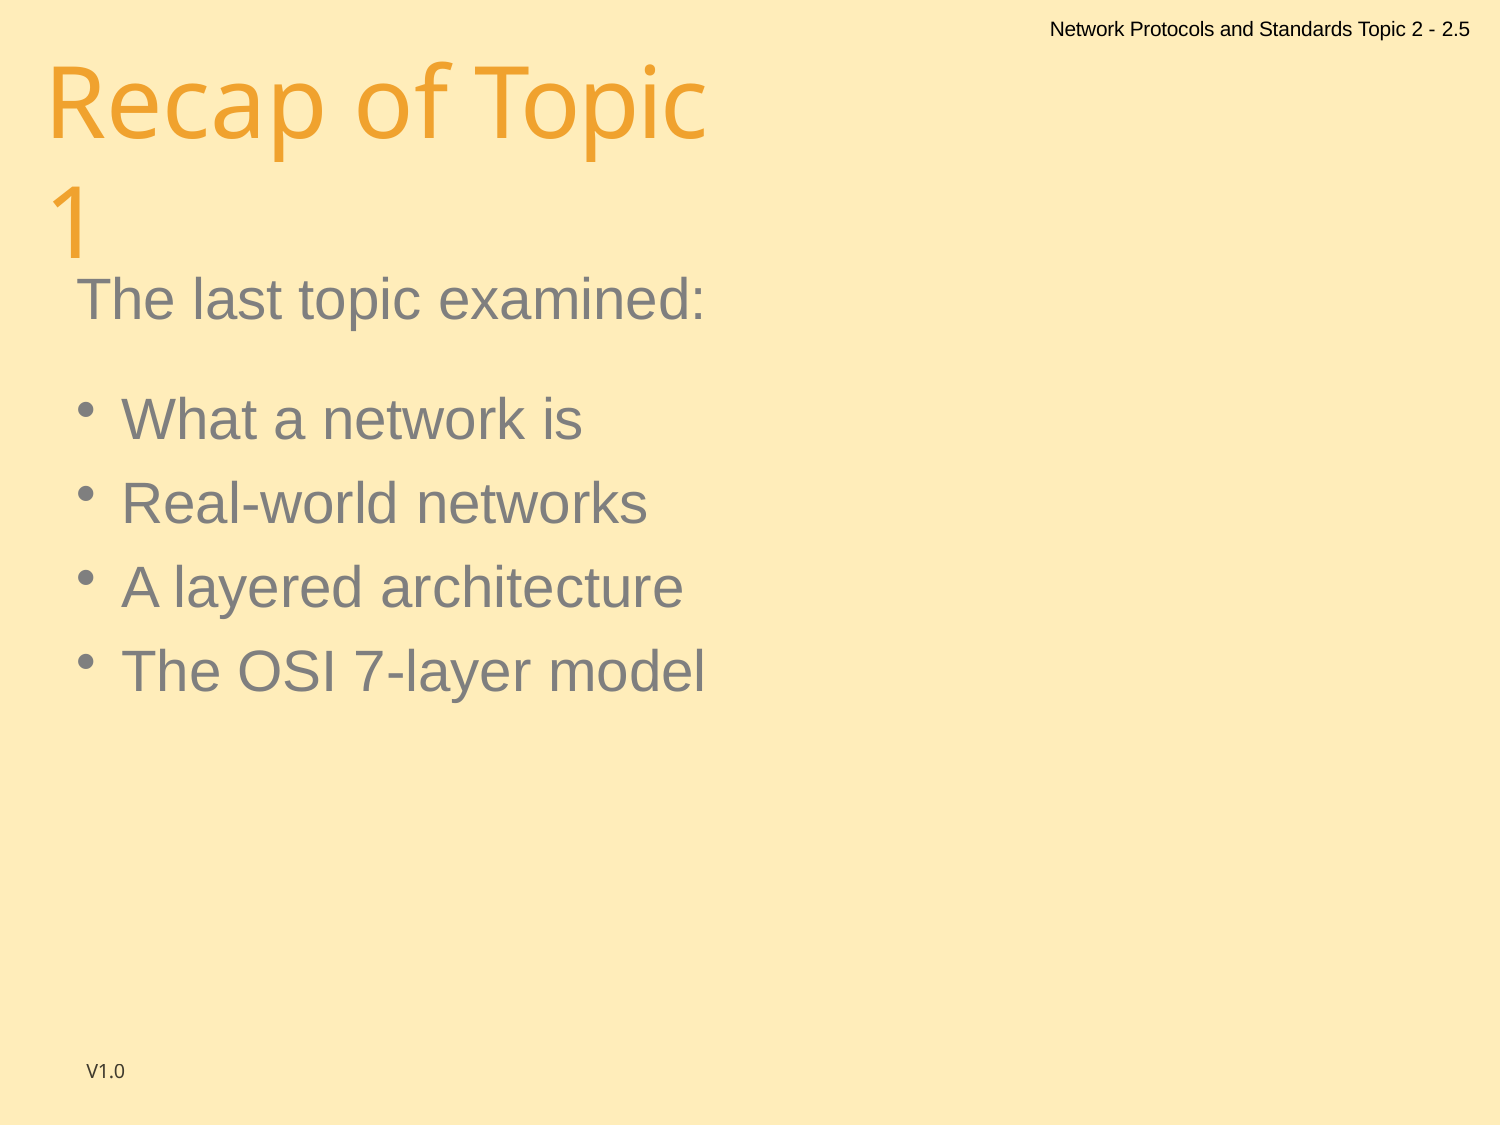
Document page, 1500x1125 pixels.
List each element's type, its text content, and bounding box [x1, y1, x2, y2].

slide_number V1.0 [84, 744, 591, 1125]
text_box Network Protocols and Standards Topic 2 - 2.5 [1047, 13, 1488, 41]
title Recap of Topic 1 [42, 36, 741, 279]
text_box The last topic examined: What a network is Real-world networks A layered architecture The OSI 7-layer model [74, 259, 711, 704]
